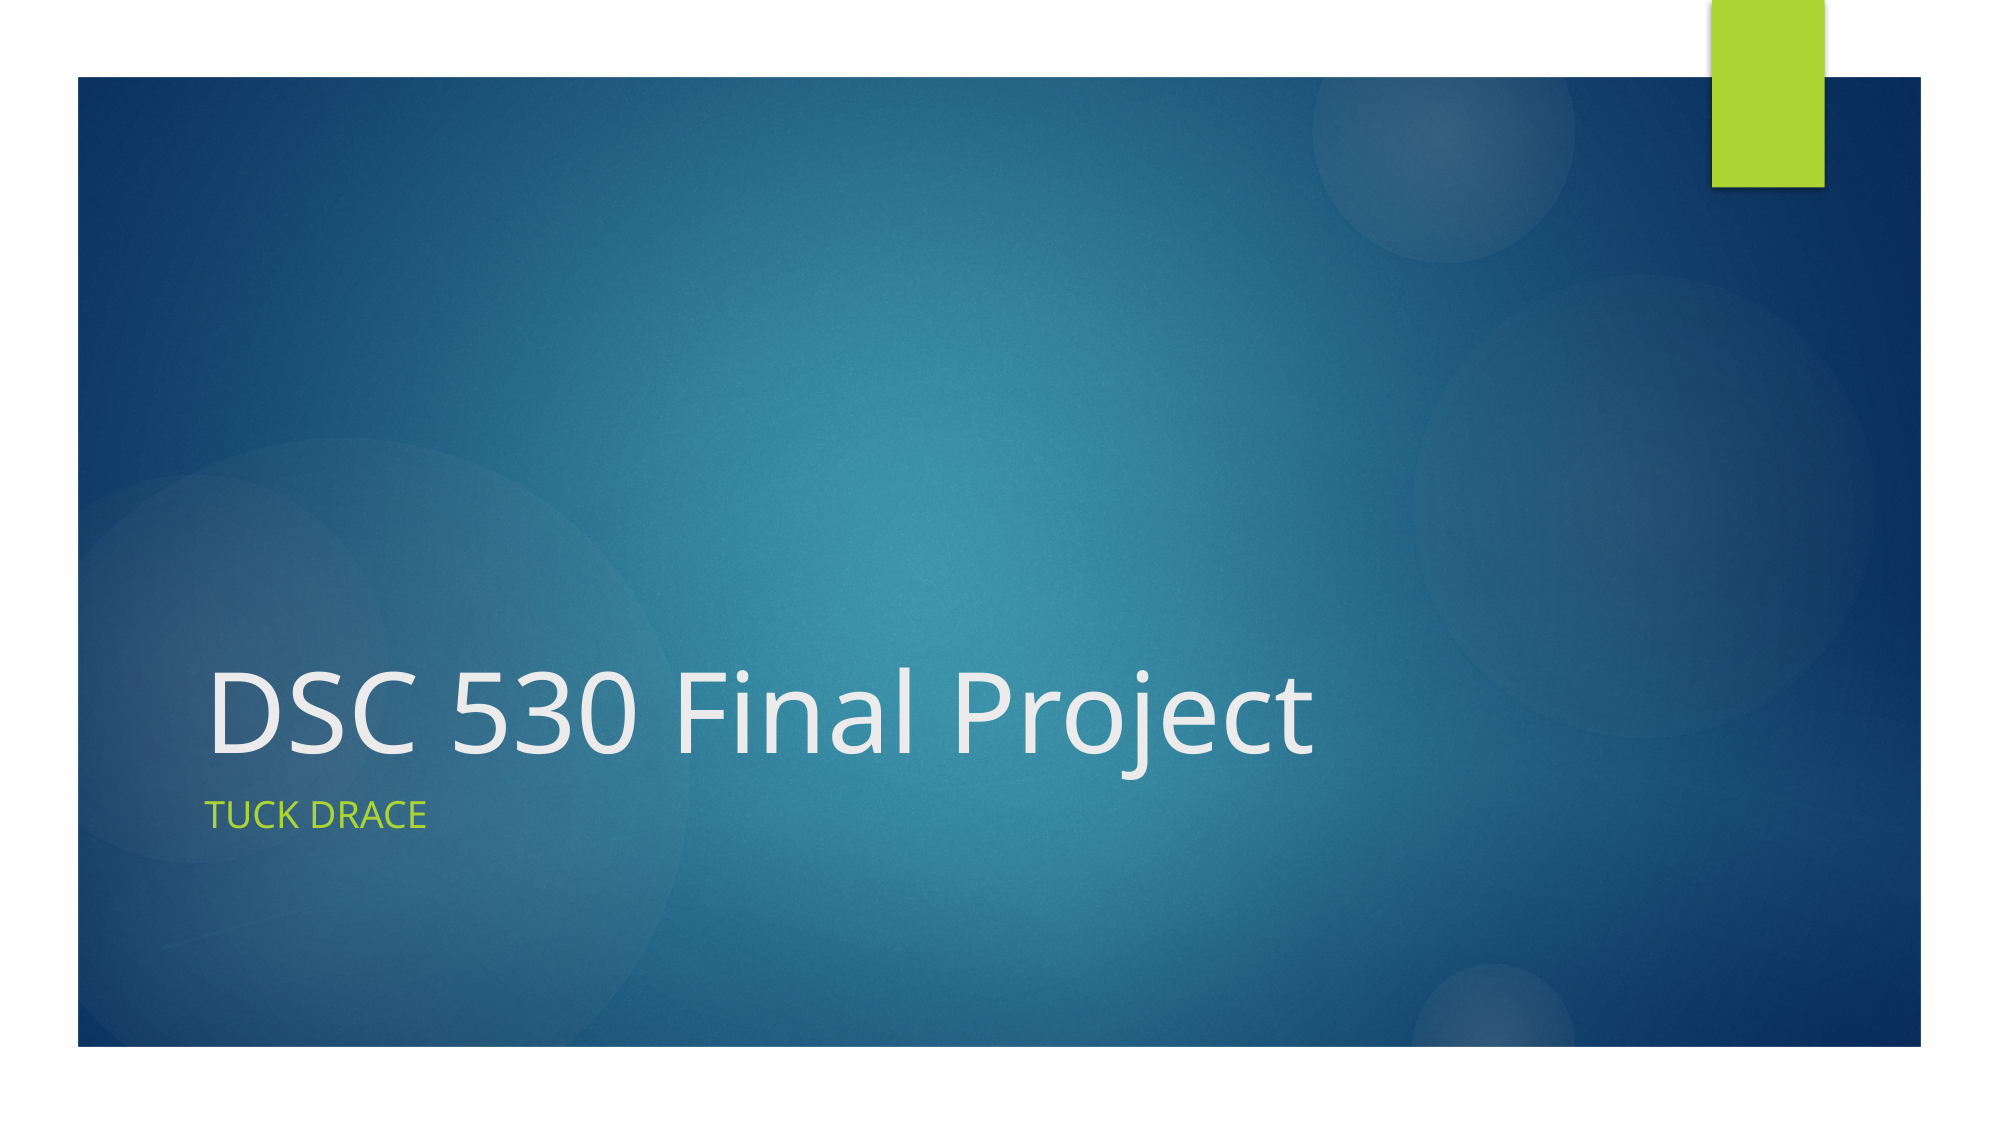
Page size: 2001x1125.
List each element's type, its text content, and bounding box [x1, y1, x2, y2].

title DSC 530 Final Project [189, 344, 1638, 783]
subtitle Tuck drace [189, 783, 1638, 925]
